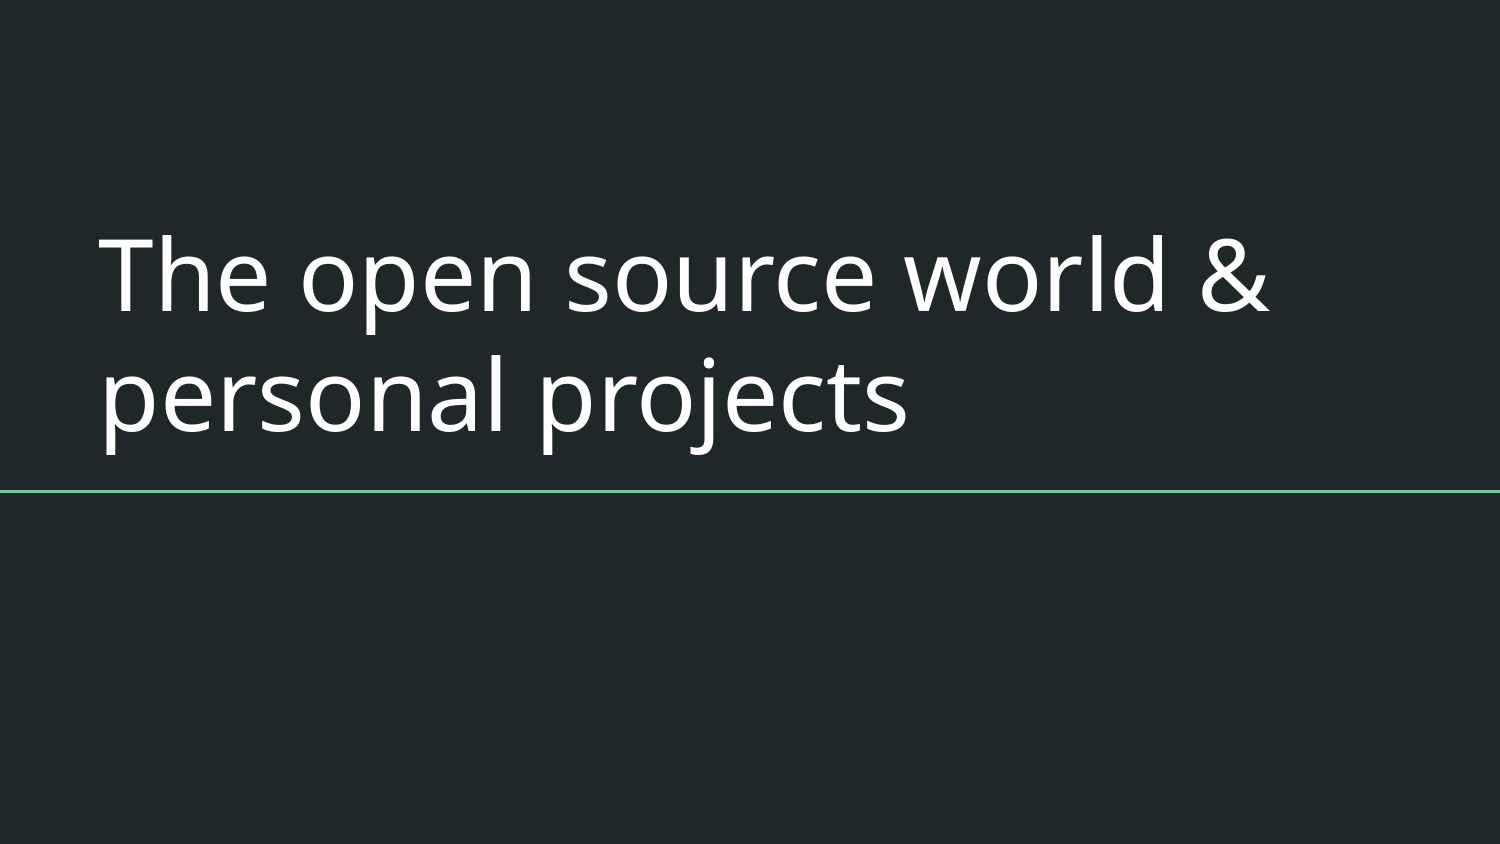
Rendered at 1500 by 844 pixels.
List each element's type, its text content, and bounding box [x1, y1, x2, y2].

title The open source world & personal projects [83, 206, 1417, 467]
